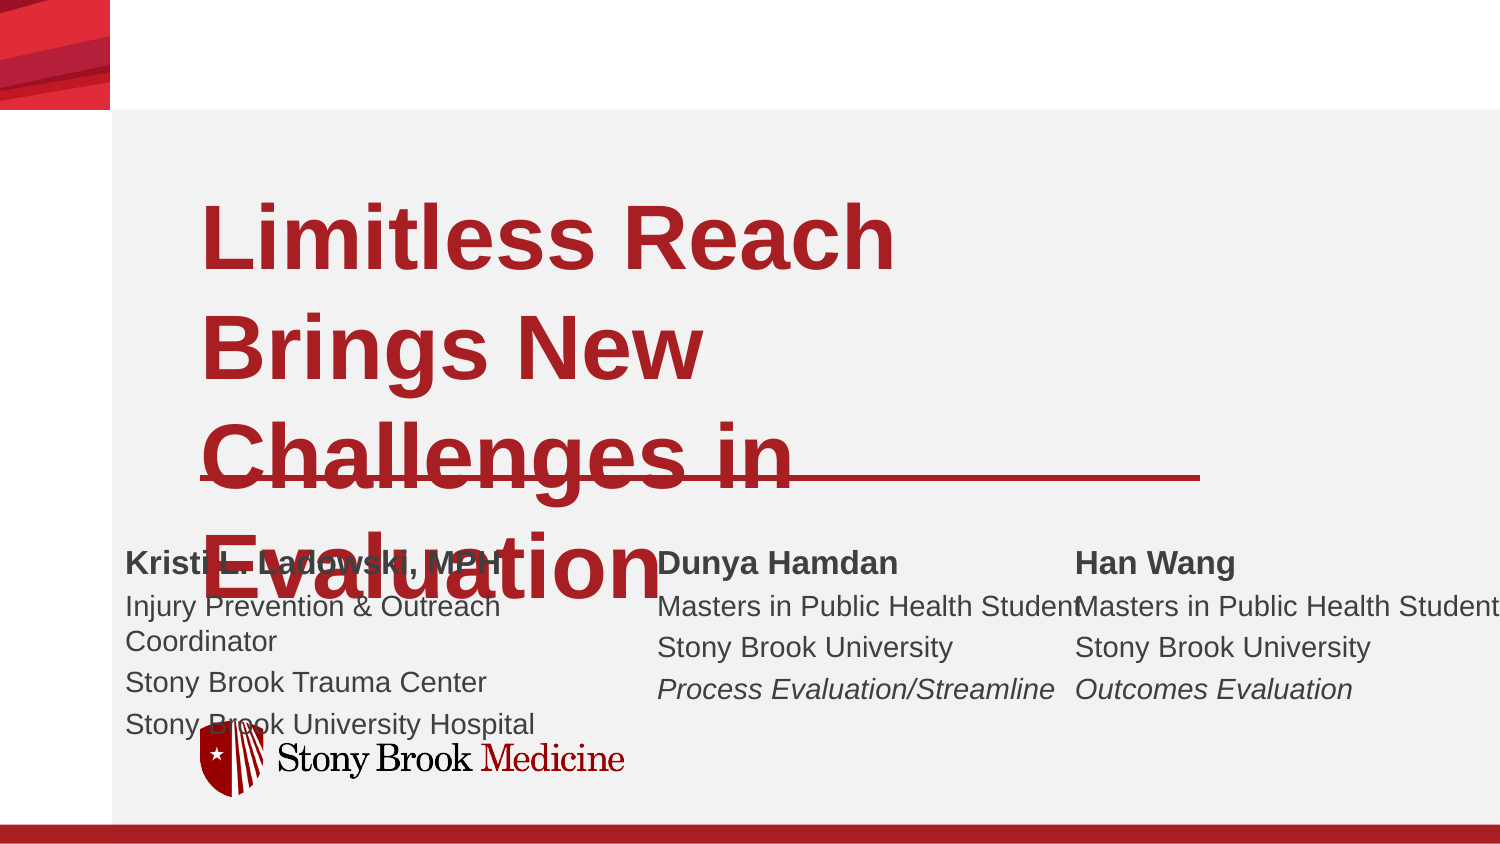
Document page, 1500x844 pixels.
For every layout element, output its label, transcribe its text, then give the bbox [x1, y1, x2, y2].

list Kristi L. Ladowski, MPH Injury Prevention & Outreach Coordinator Stony Brook Trauma Center Stony Brook University Hospital [125, 541, 638, 747]
picture [0, 0, 110, 110]
text_box Han Wang Masters in Public Health Student Stony Brook University Outcomes Evaluation [1074, 541, 1500, 747]
picture [200, 747, 624, 797]
list Limitless Reach Brings New Challenges in Evaluation [200, 177, 1200, 480]
text_box Dunya Hamdan Masters in Public Health Student Stony Brook University Process Evaluation/Streamline [657, 541, 1074, 747]
